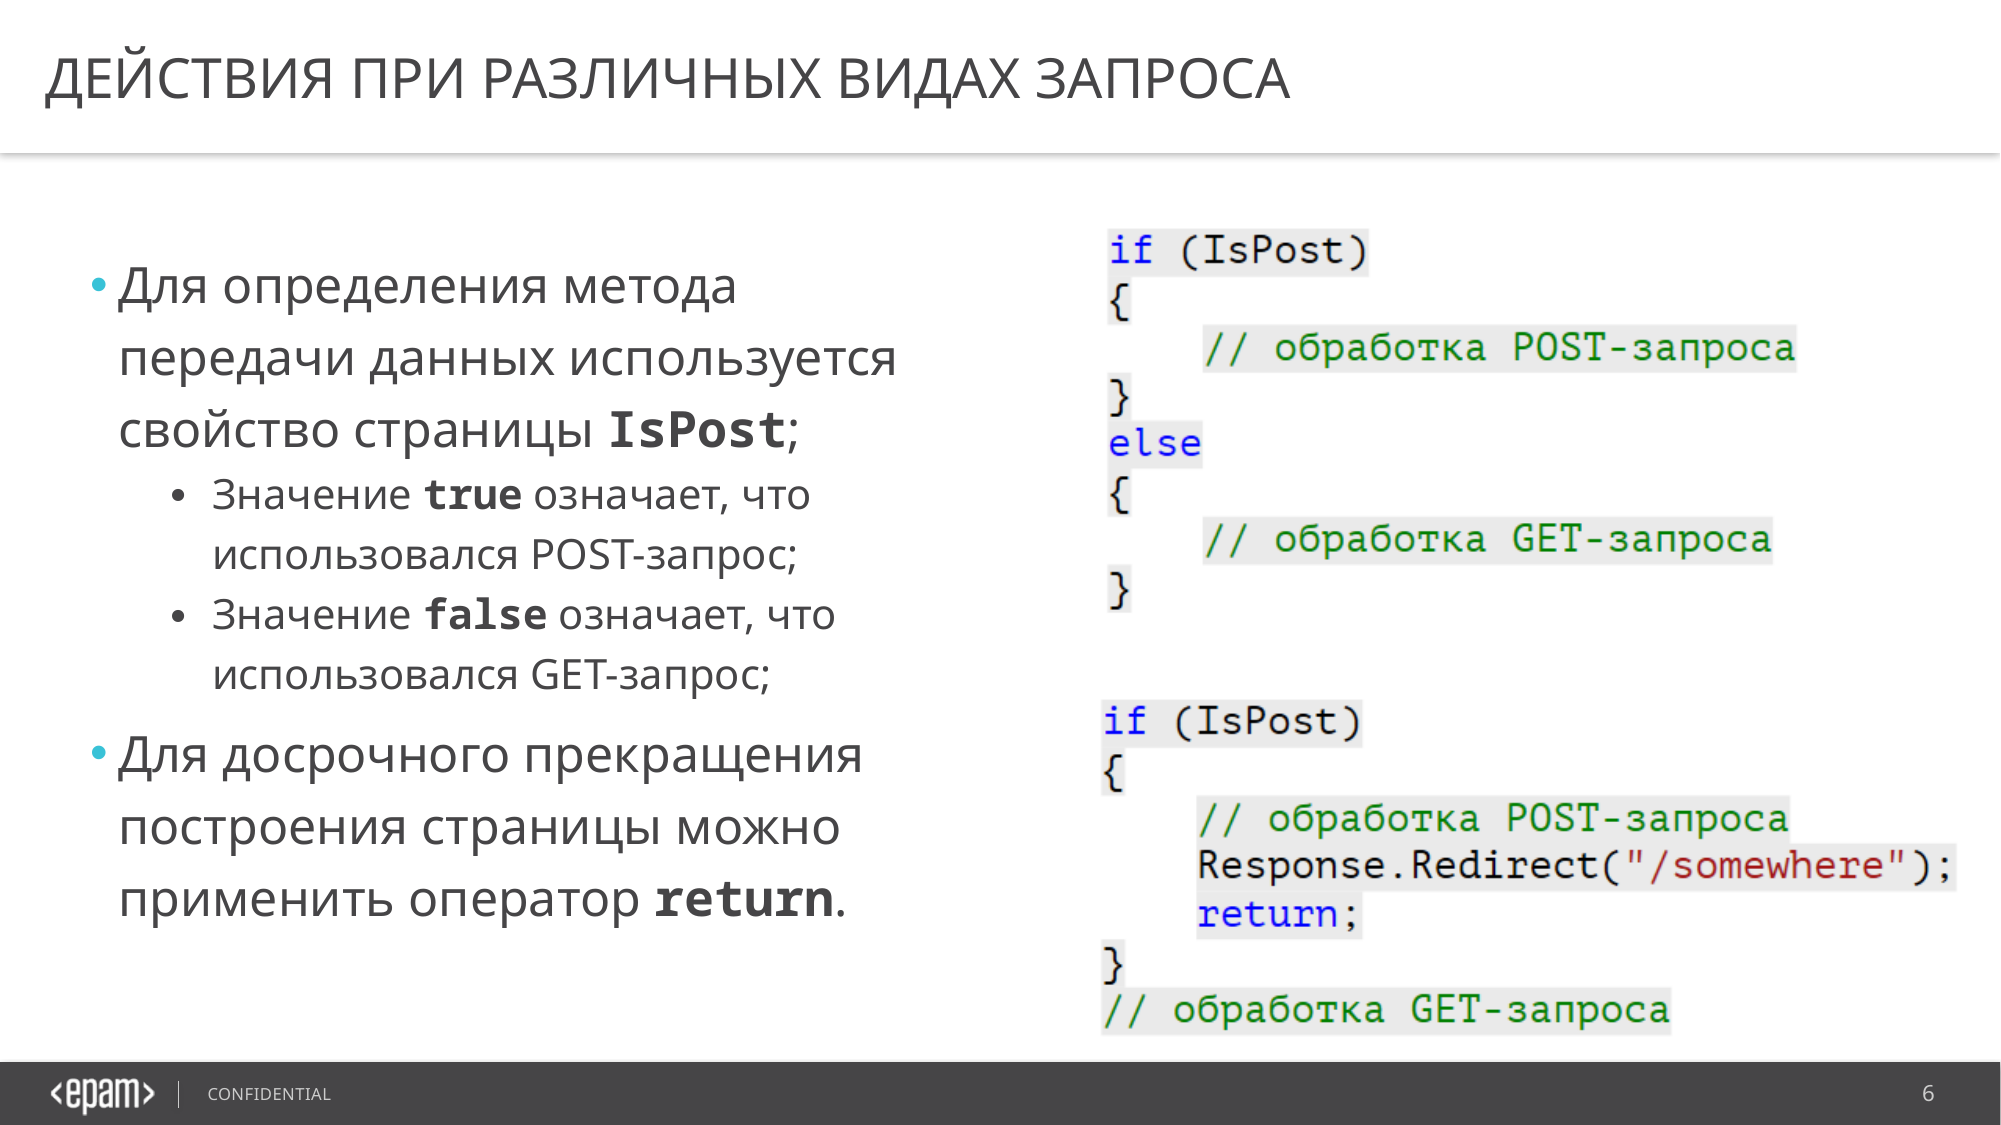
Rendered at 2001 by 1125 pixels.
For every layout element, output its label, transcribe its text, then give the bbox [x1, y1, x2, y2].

picture [50, 1078, 155, 1116]
list Для определения метода передачи данных используется свойство страницы IsPost; Значение true означает, что использовался POST-запрос; Значение false означает, что использовался GET-запрос; Для досрочного прекращения построения страницы можно применить оператор return. [78, 236, 995, 977]
title Действия при различных видах запроса [0, 0, 2000, 153]
picture [1098, 692, 1962, 1047]
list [1098, 221, 1809, 624]
